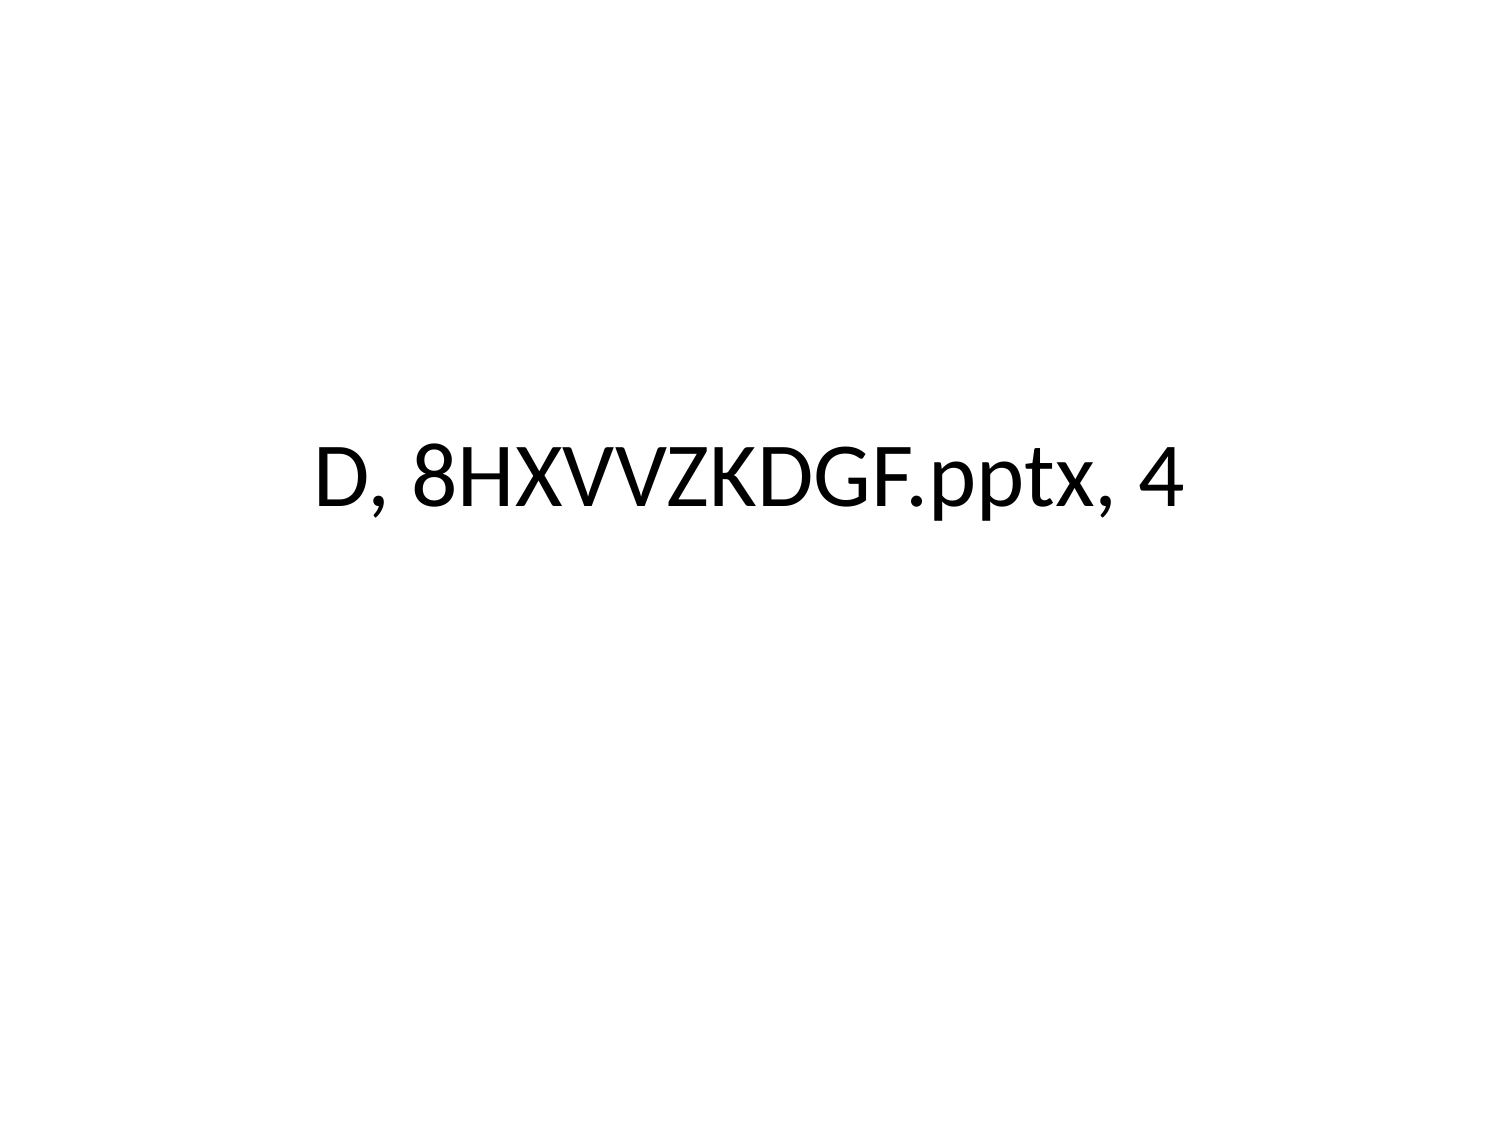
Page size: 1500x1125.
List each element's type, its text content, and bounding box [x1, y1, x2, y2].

title D, 8HXVVZKDGF.pptx, 4 [112, 349, 1388, 591]
